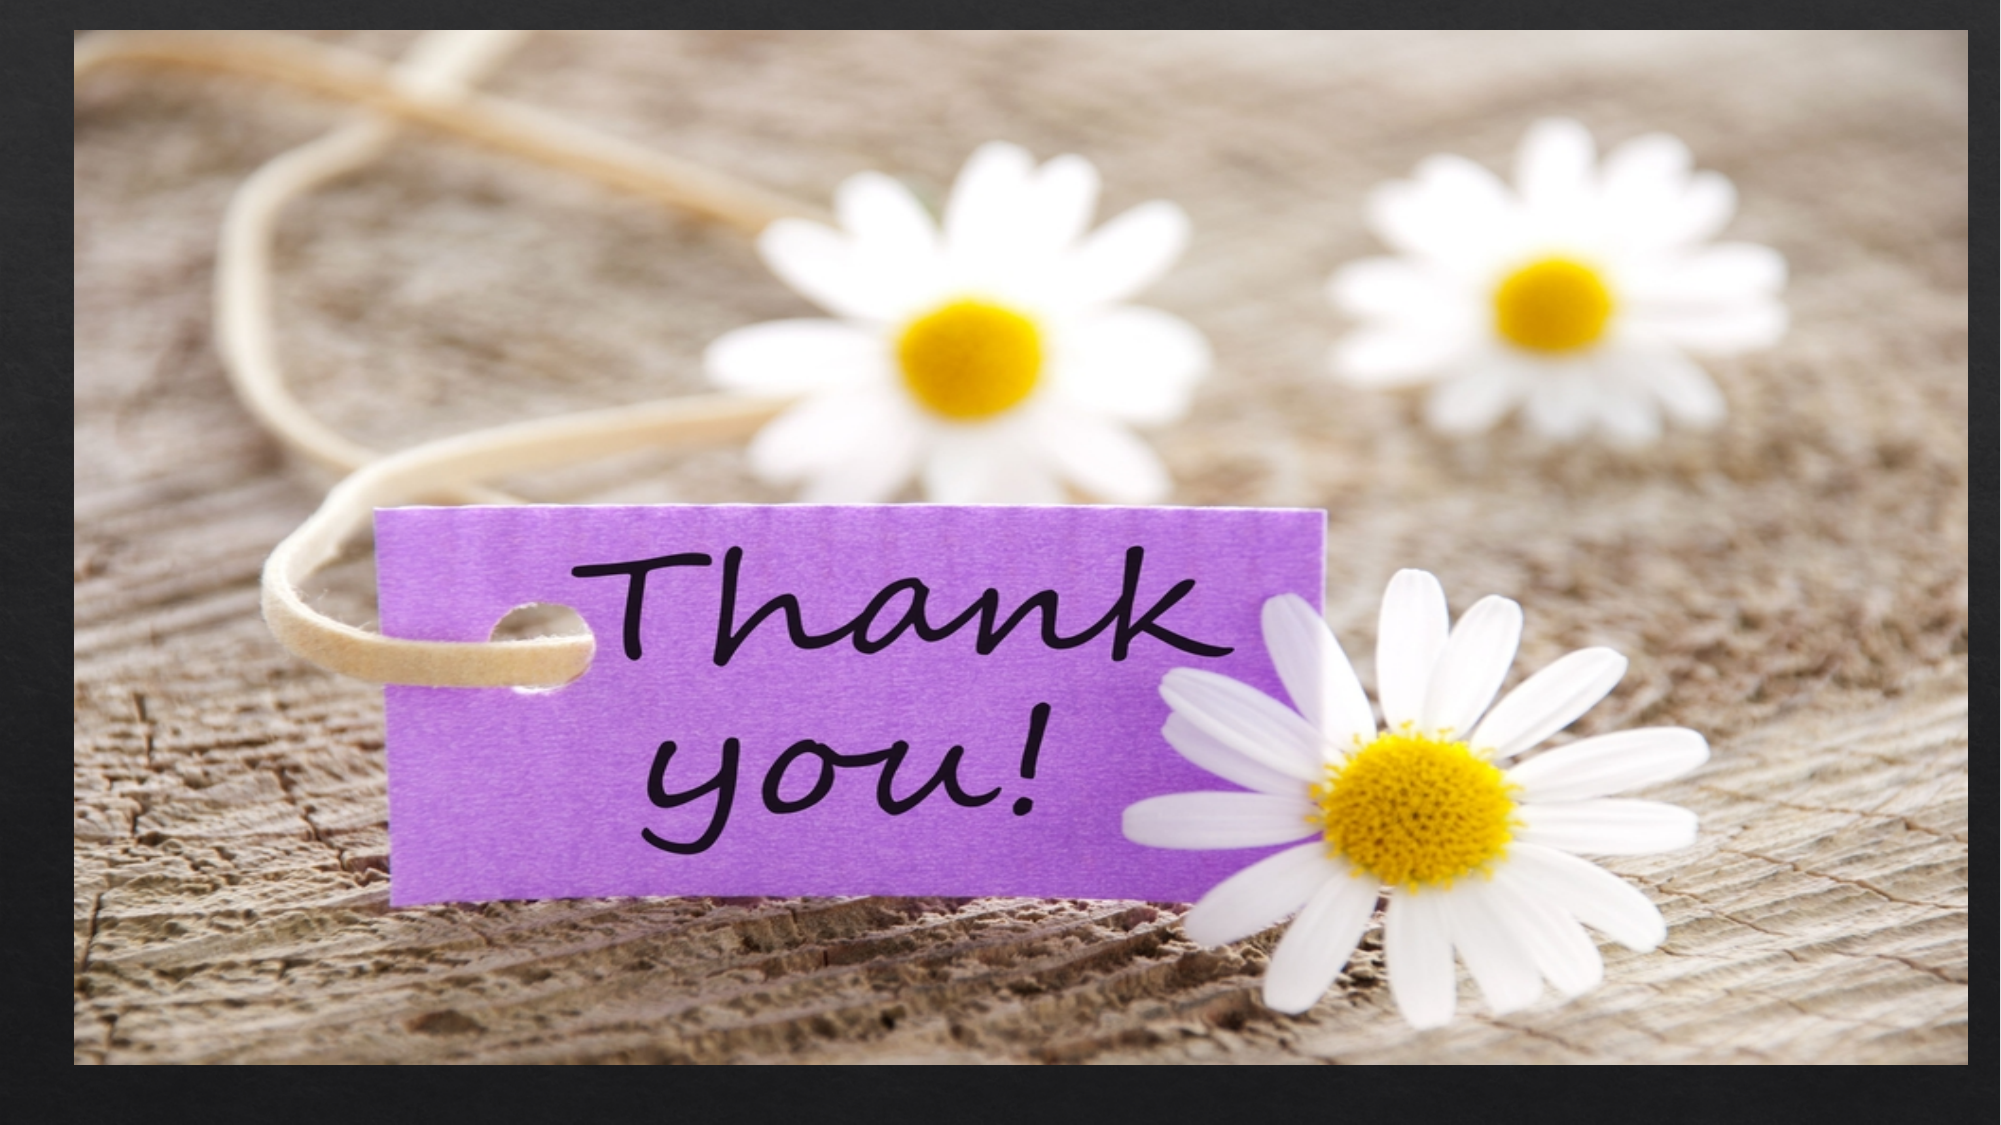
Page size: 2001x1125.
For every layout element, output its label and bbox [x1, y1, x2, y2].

picture [73, 30, 1968, 1065]
